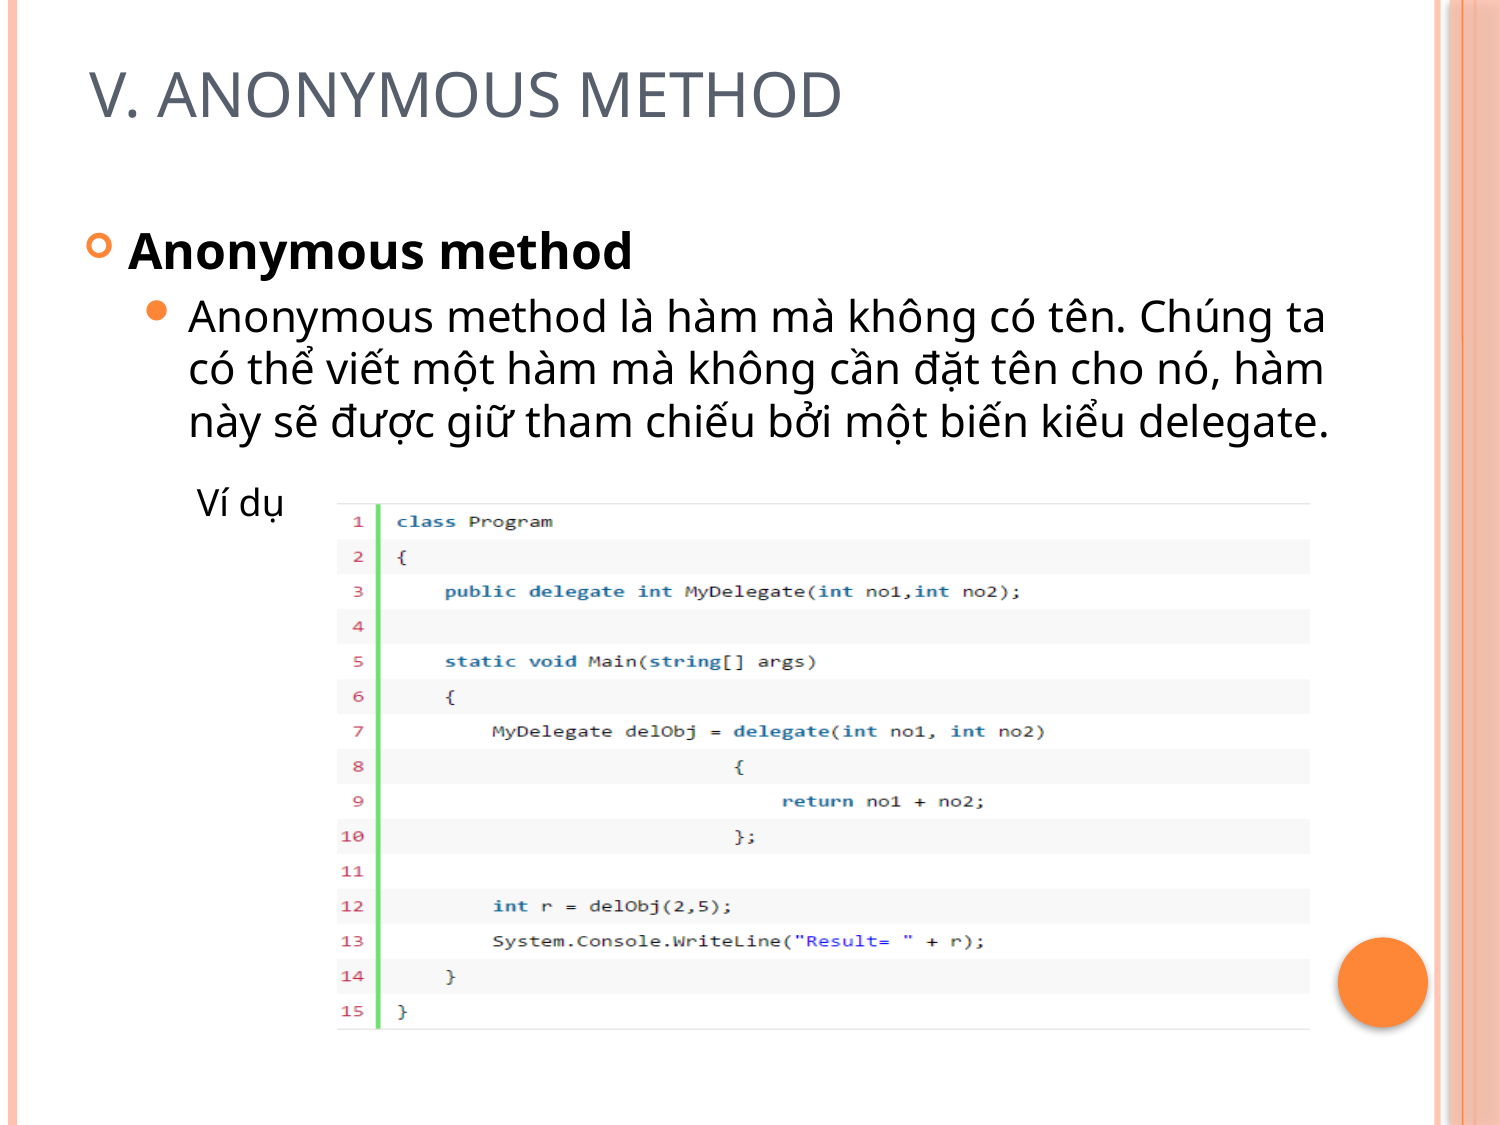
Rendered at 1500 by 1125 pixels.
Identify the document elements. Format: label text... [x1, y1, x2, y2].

picture [336, 501, 1310, 1031]
list Anonymous method Anonymous method là hàm mà không có tên. Chúng ta có thể viết một hàm mà không cần đặt tên cho nó, hàm này sẽ được giữ tham chiếu bởi một biến kiểu delegate. [68, 212, 1382, 1063]
text_box Ví dụ [182, 471, 301, 532]
title V. ANONYMOUS METHOD [75, 37, 1475, 138]
